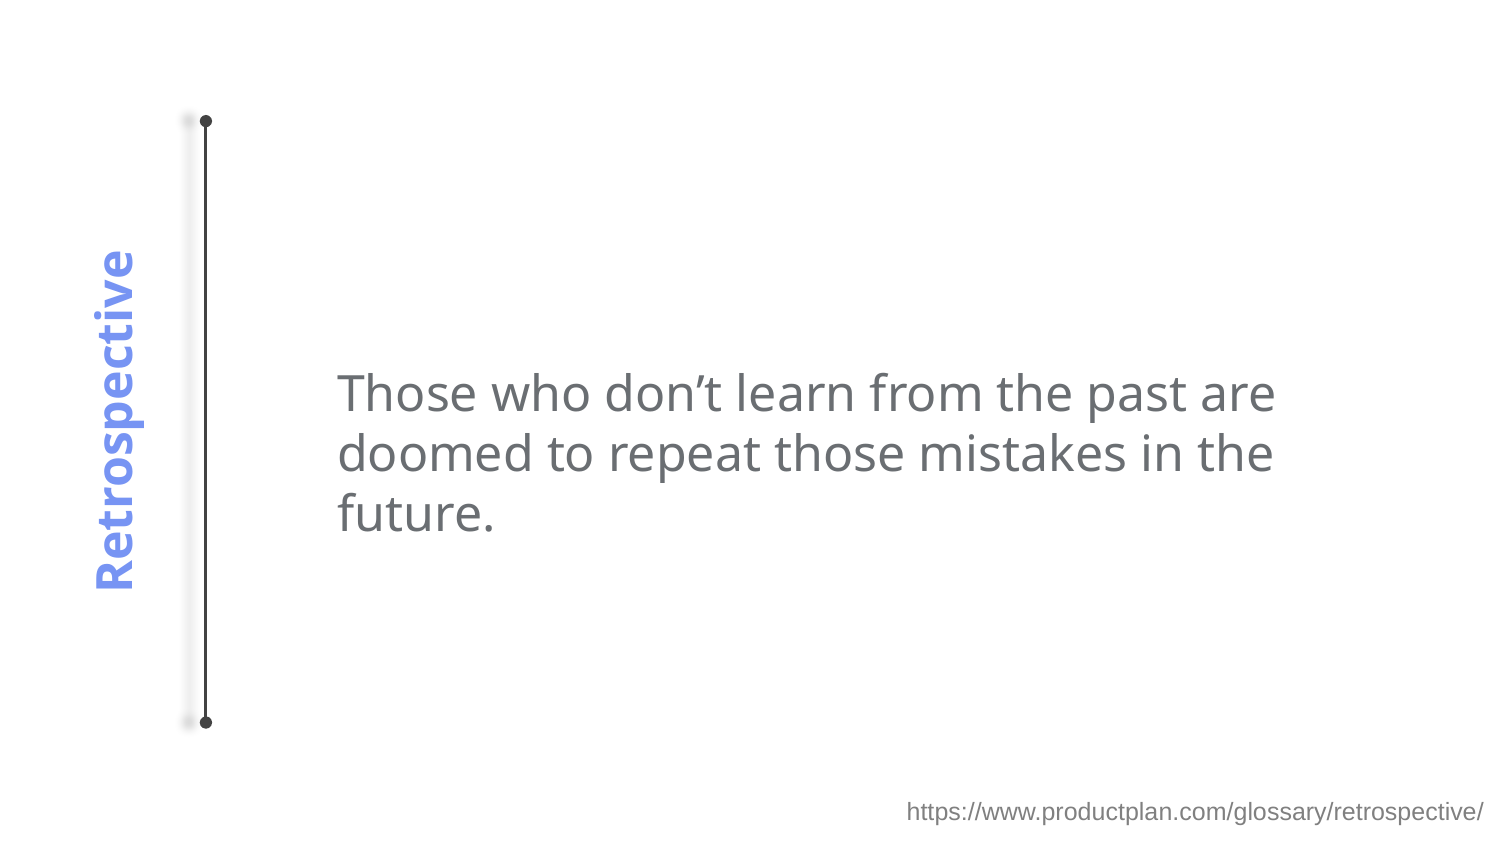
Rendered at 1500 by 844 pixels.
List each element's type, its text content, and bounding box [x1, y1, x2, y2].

text_box Retrospective [67, 55, 158, 789]
text_box https://www.productplan.com/glossary/retrospective/ [749, 788, 1500, 833]
text_box Those who don’t learn from the past are doomed to repeat those mistakes in the future. [322, 353, 1397, 549]
